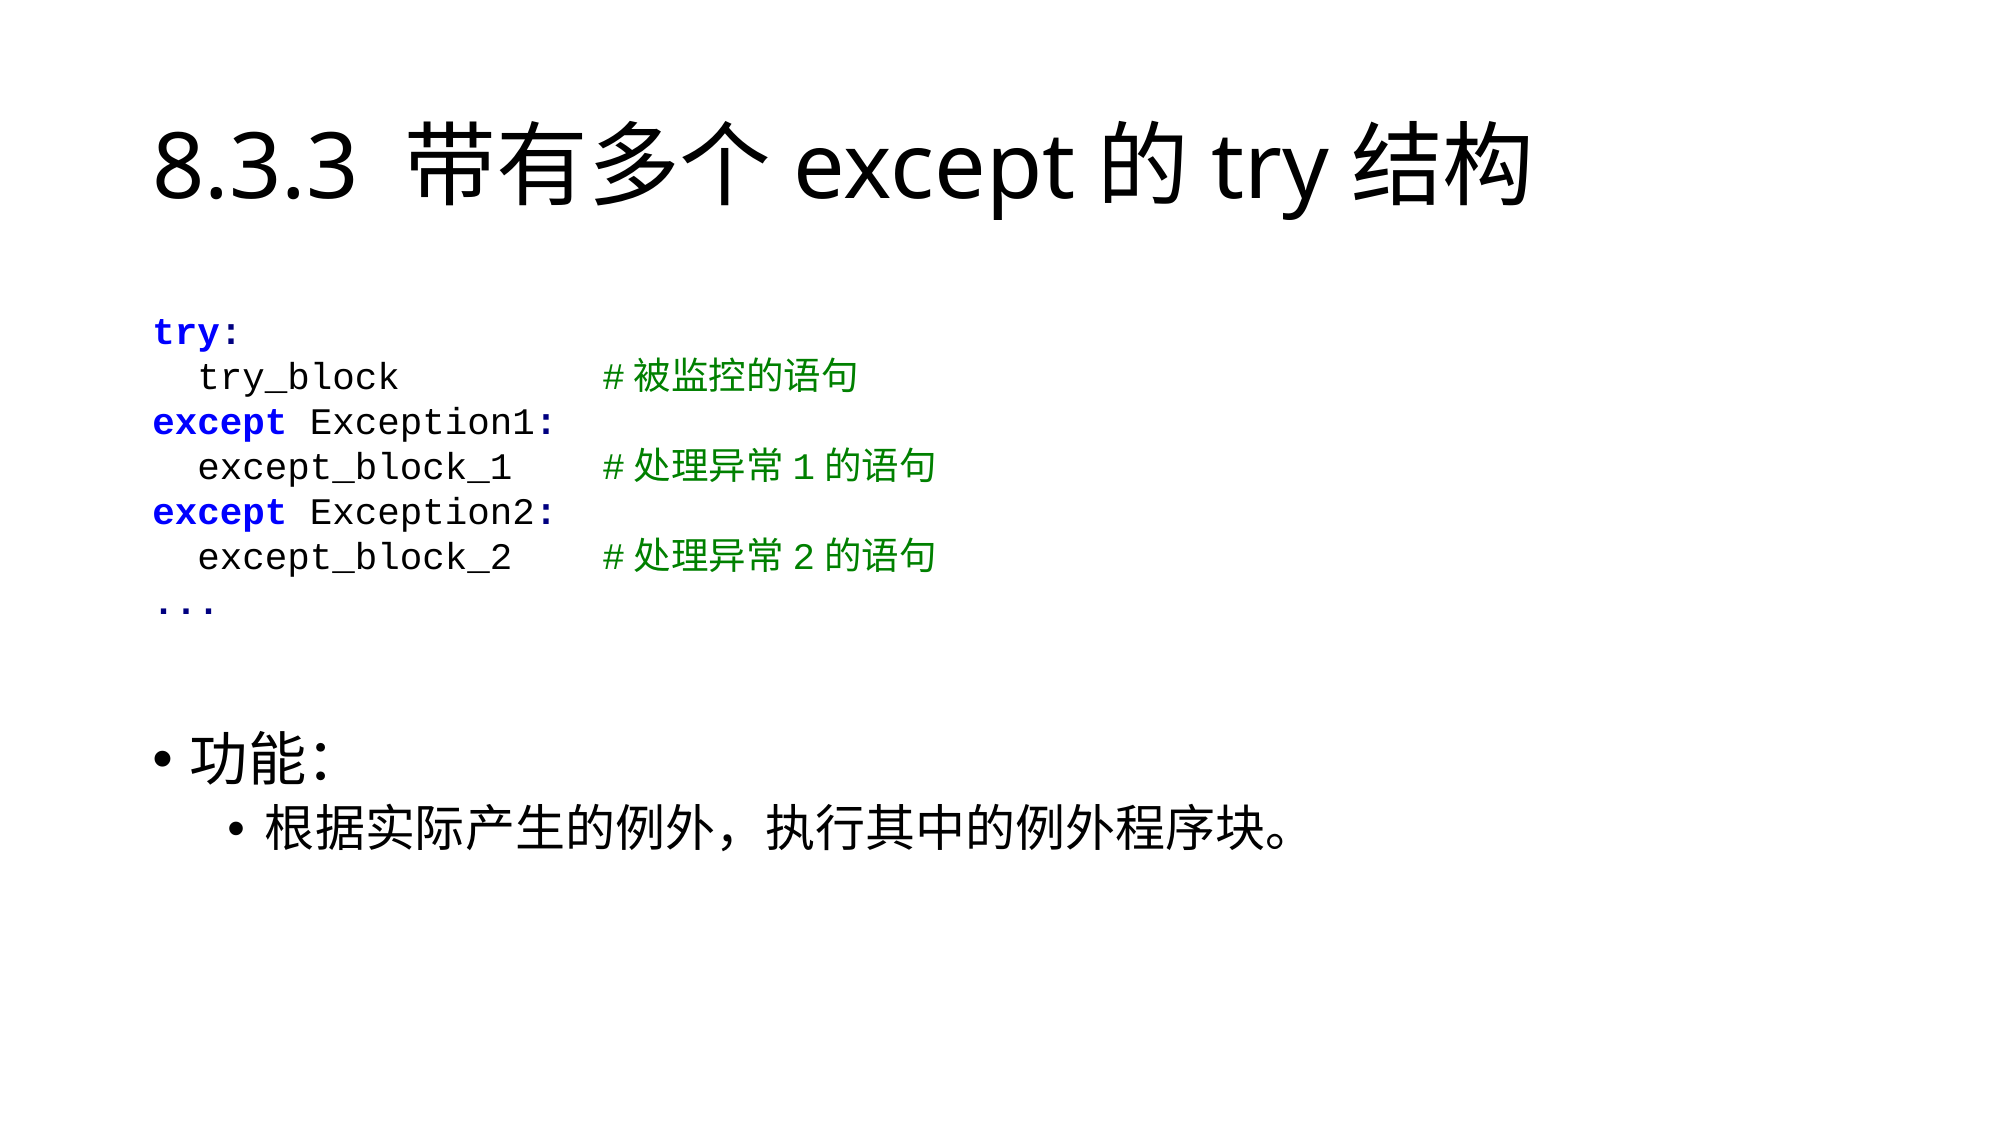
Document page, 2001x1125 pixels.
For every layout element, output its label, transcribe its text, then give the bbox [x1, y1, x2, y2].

list 功能： 根据实际产生的例外，执行其中的例外程序块。 [137, 722, 1863, 1014]
title 8.3.3 带有多个except的try结构 [137, 59, 1863, 278]
text_box try: try_block #被监控的语句 except Exception1: except_block_1 #处理异常1的语句 except Exception2: except_block_2 #处理异常2的语句 ... [137, 299, 1138, 630]
